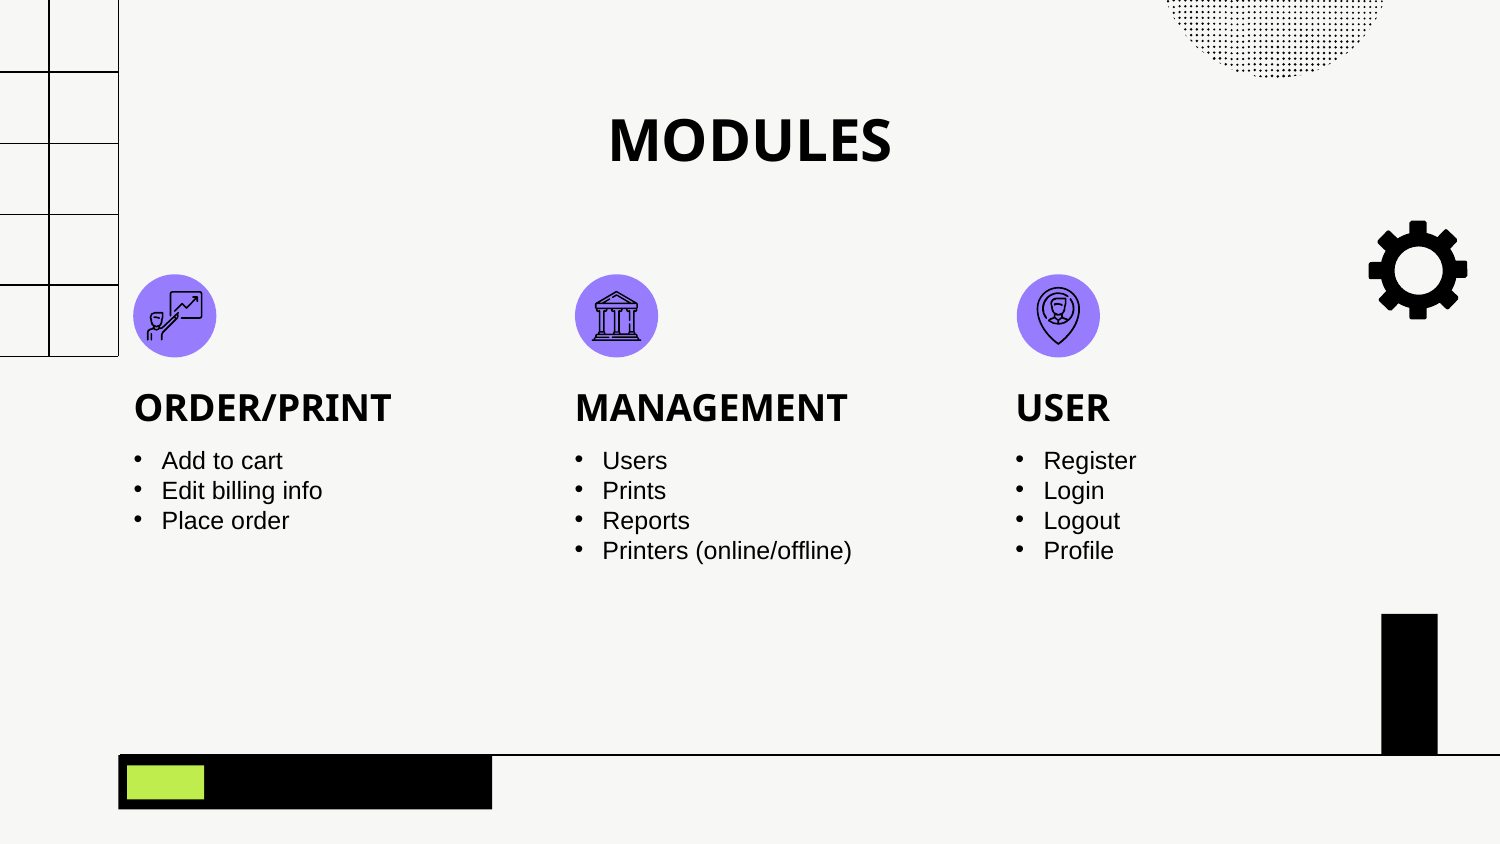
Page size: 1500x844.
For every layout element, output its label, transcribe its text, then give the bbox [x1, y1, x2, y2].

subtitle Users Prints Reports Printers (online/offline) [559, 444, 941, 629]
text_box [574, 274, 659, 358]
title MODULES [118, 88, 1382, 183]
text_box [591, 290, 642, 341]
text_box [133, 274, 217, 344]
text_box [1036, 350, 1082, 358]
subtitle Register Login Logout Profile [1000, 444, 1382, 629]
subtitle ORDER/PRINT [118, 379, 500, 444]
subtitle Add to cart Edit billing info Place order [118, 444, 500, 629]
text_box [1016, 274, 1100, 351]
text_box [146, 290, 203, 341]
subtitle MANAGEMENT [559, 379, 941, 444]
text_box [1036, 286, 1081, 346]
subtitle USER [1000, 379, 1382, 444]
text_box [149, 348, 202, 358]
